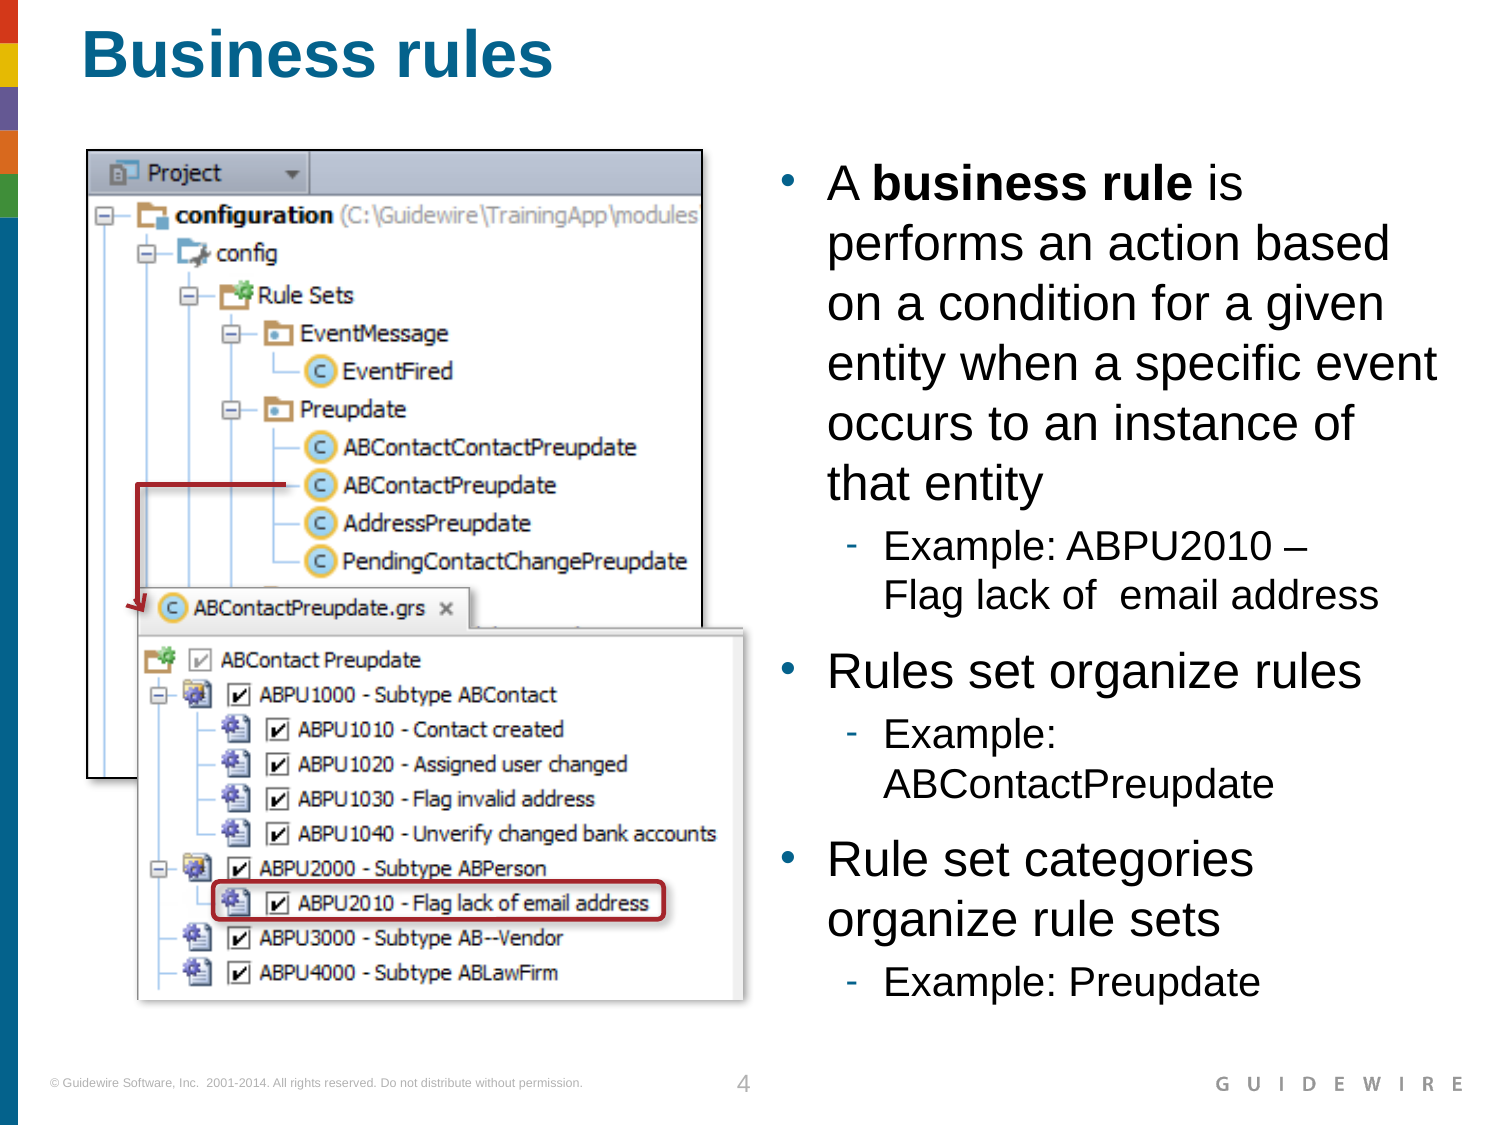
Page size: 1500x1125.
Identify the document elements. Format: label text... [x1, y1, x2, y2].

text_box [143, 484, 287, 613]
picture [1215, 1073, 1480, 1096]
picture [137, 587, 744, 1001]
title Business rules [81, 19, 1446, 142]
picture [87, 150, 702, 778]
list A business rule is performs an action based on a condition for a given entity when a specific event occurs to an instance of that entity Example: ABPU2010 – Flag lack of email address Rules set organize rules Example: ABContactPreupdate Rule set categories organize rule sets Example: Preupdate [779, 149, 1450, 1049]
